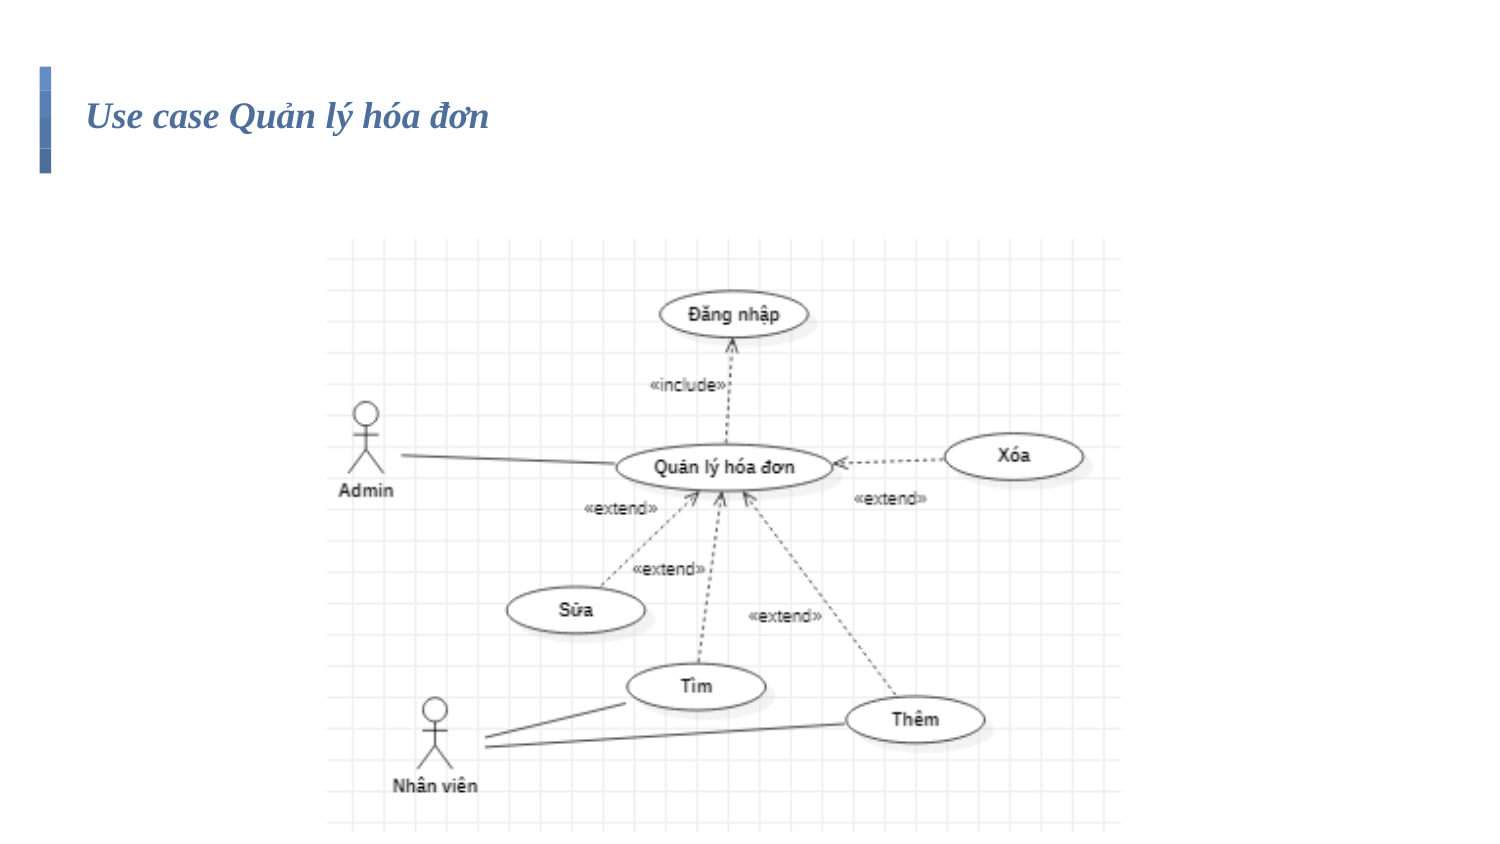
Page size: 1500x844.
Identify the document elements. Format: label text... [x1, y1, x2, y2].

title Use case Quản lý hóa đơn [60, 72, 1449, 167]
picture [327, 239, 1121, 832]
